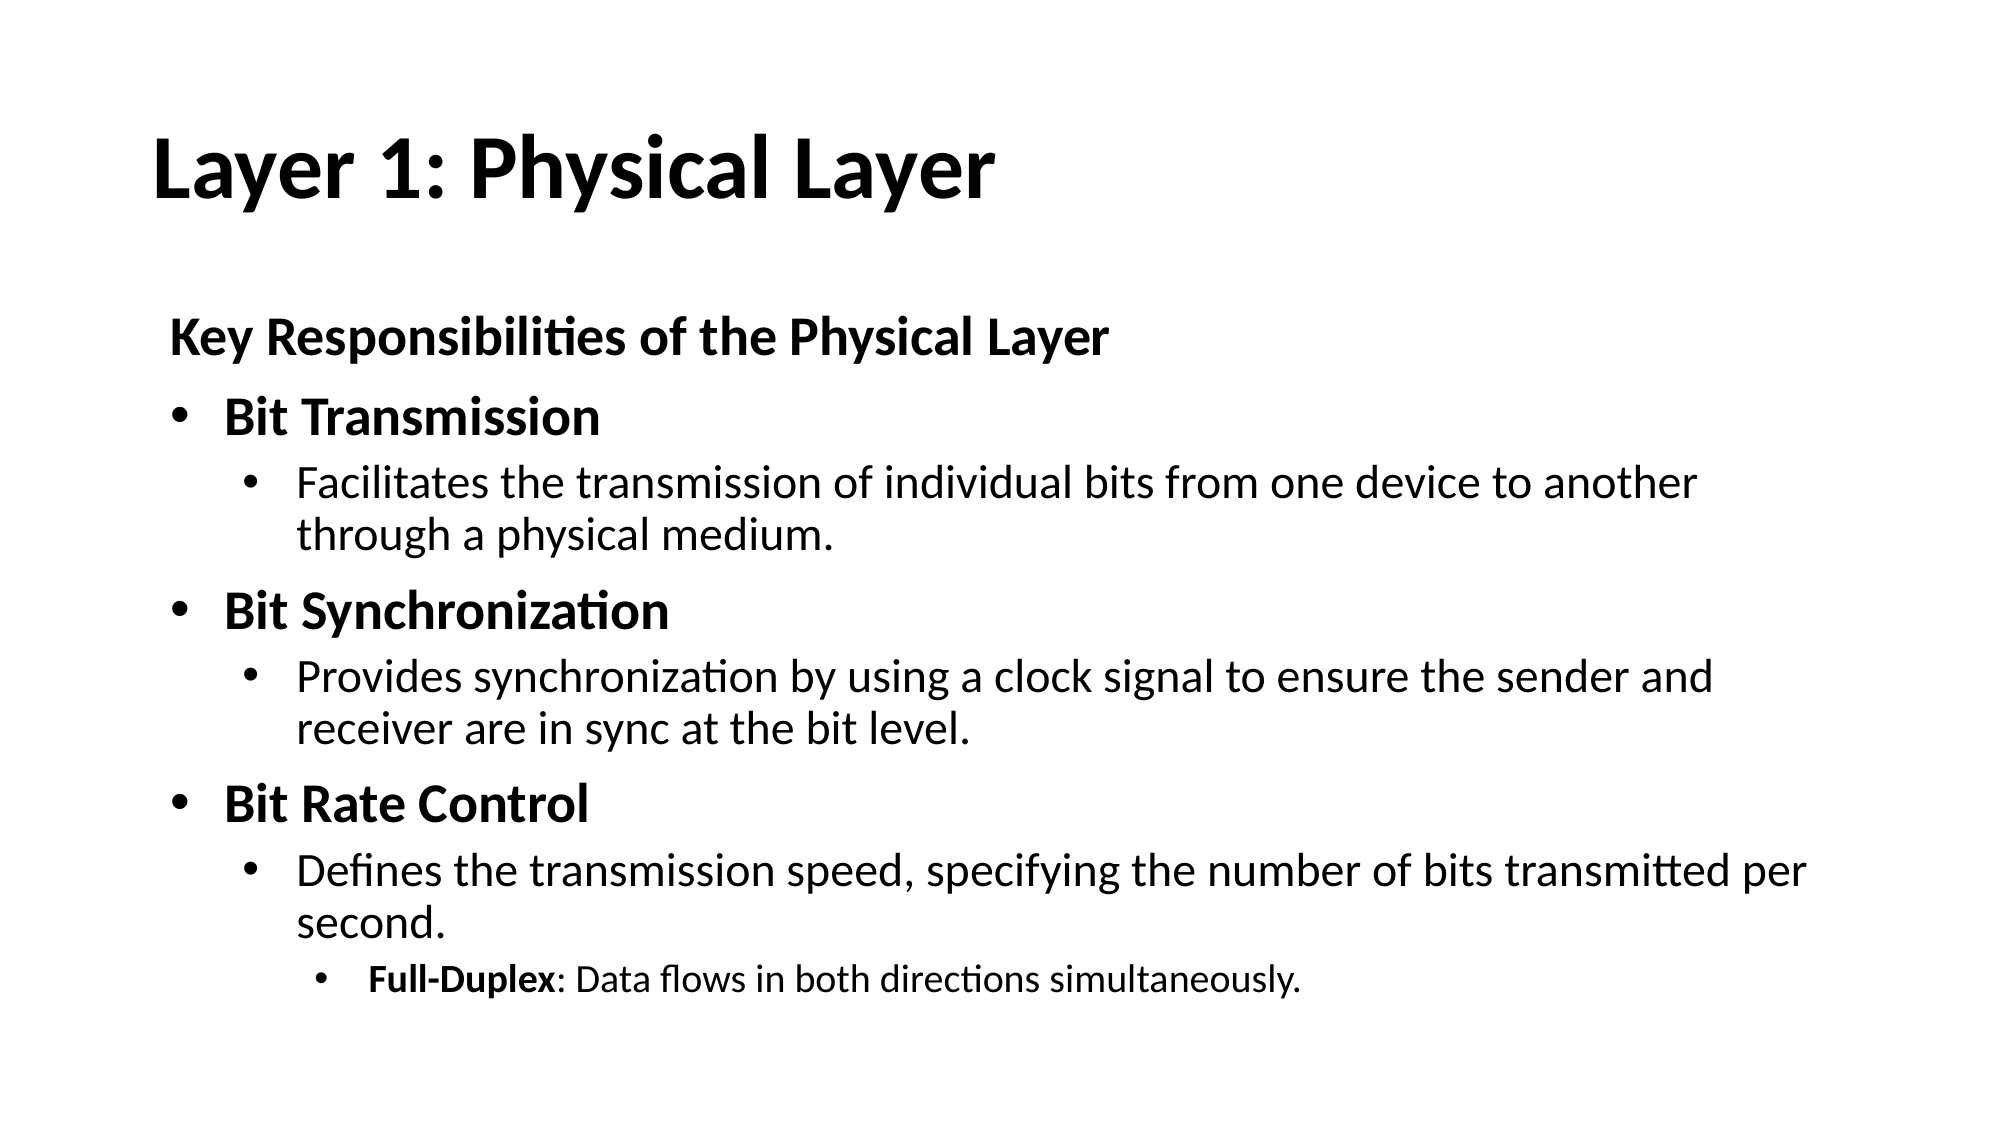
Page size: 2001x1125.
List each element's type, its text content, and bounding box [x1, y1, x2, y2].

title Layer 1: Physical Layer [137, 59, 1863, 278]
list Key Responsibilities of the Physical Layer Bit Transmission Facilitates the transmission of individual bits from one device to another through a physical medium. Bit Synchronization Provides synchronization by using a clock signal to ensure the sender and receiver are in sync at the bit level. Bit Rate Control Defines the transmission speed, specifying the number of bits transmitted per second. Full-Duplex: Data flows in both directions simultaneously. [137, 299, 1863, 1014]
